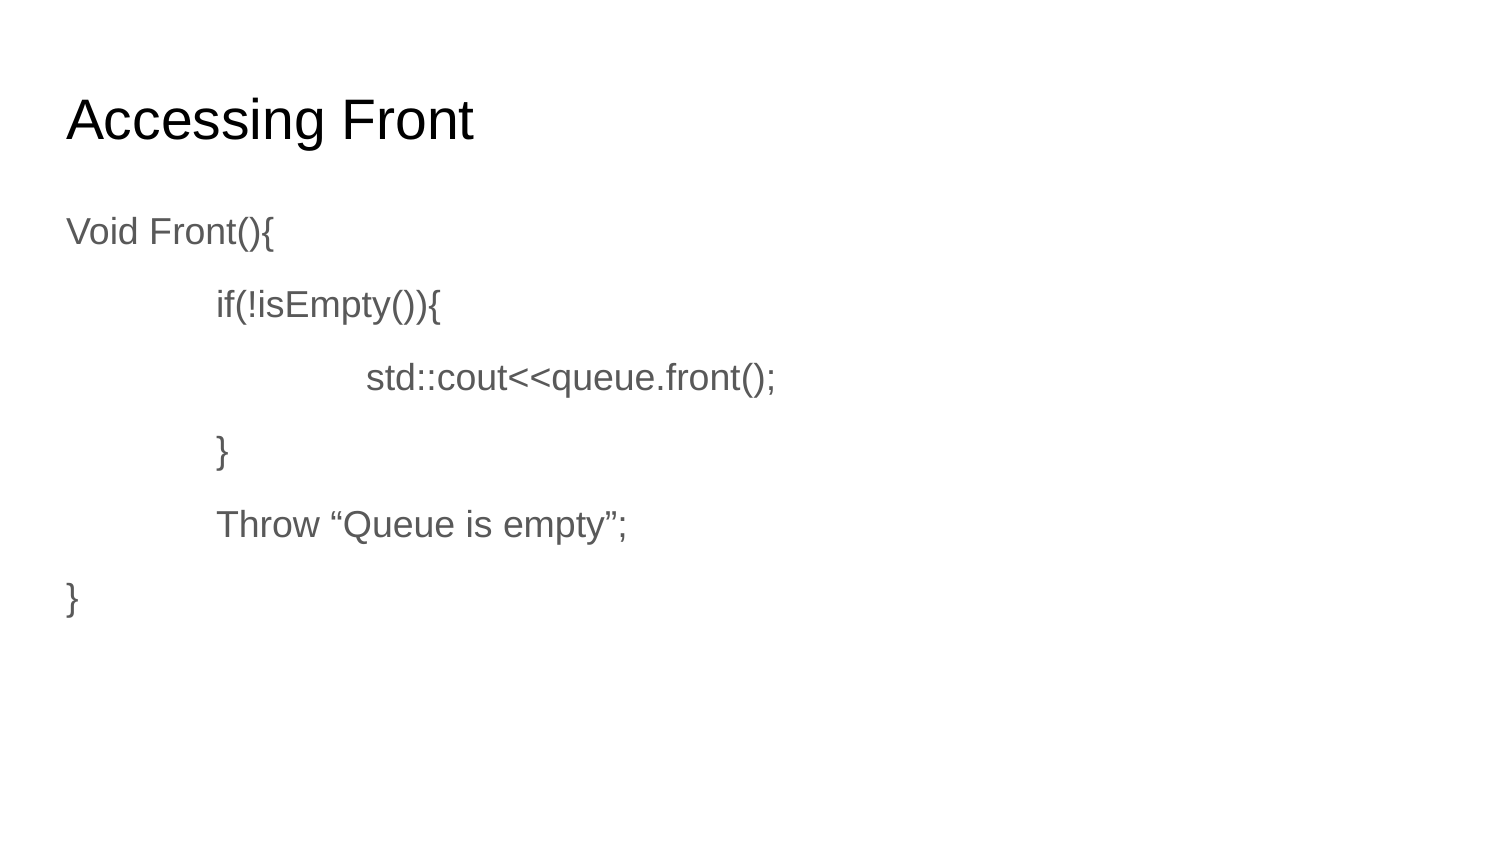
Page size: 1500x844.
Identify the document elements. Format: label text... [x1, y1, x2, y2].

title Accessing Front [51, 72, 1449, 167]
list Void Front(){ if(!isEmpty()){ std::cout<<queue.front(); } Throw “Queue is empty”; } [51, 189, 1449, 750]
